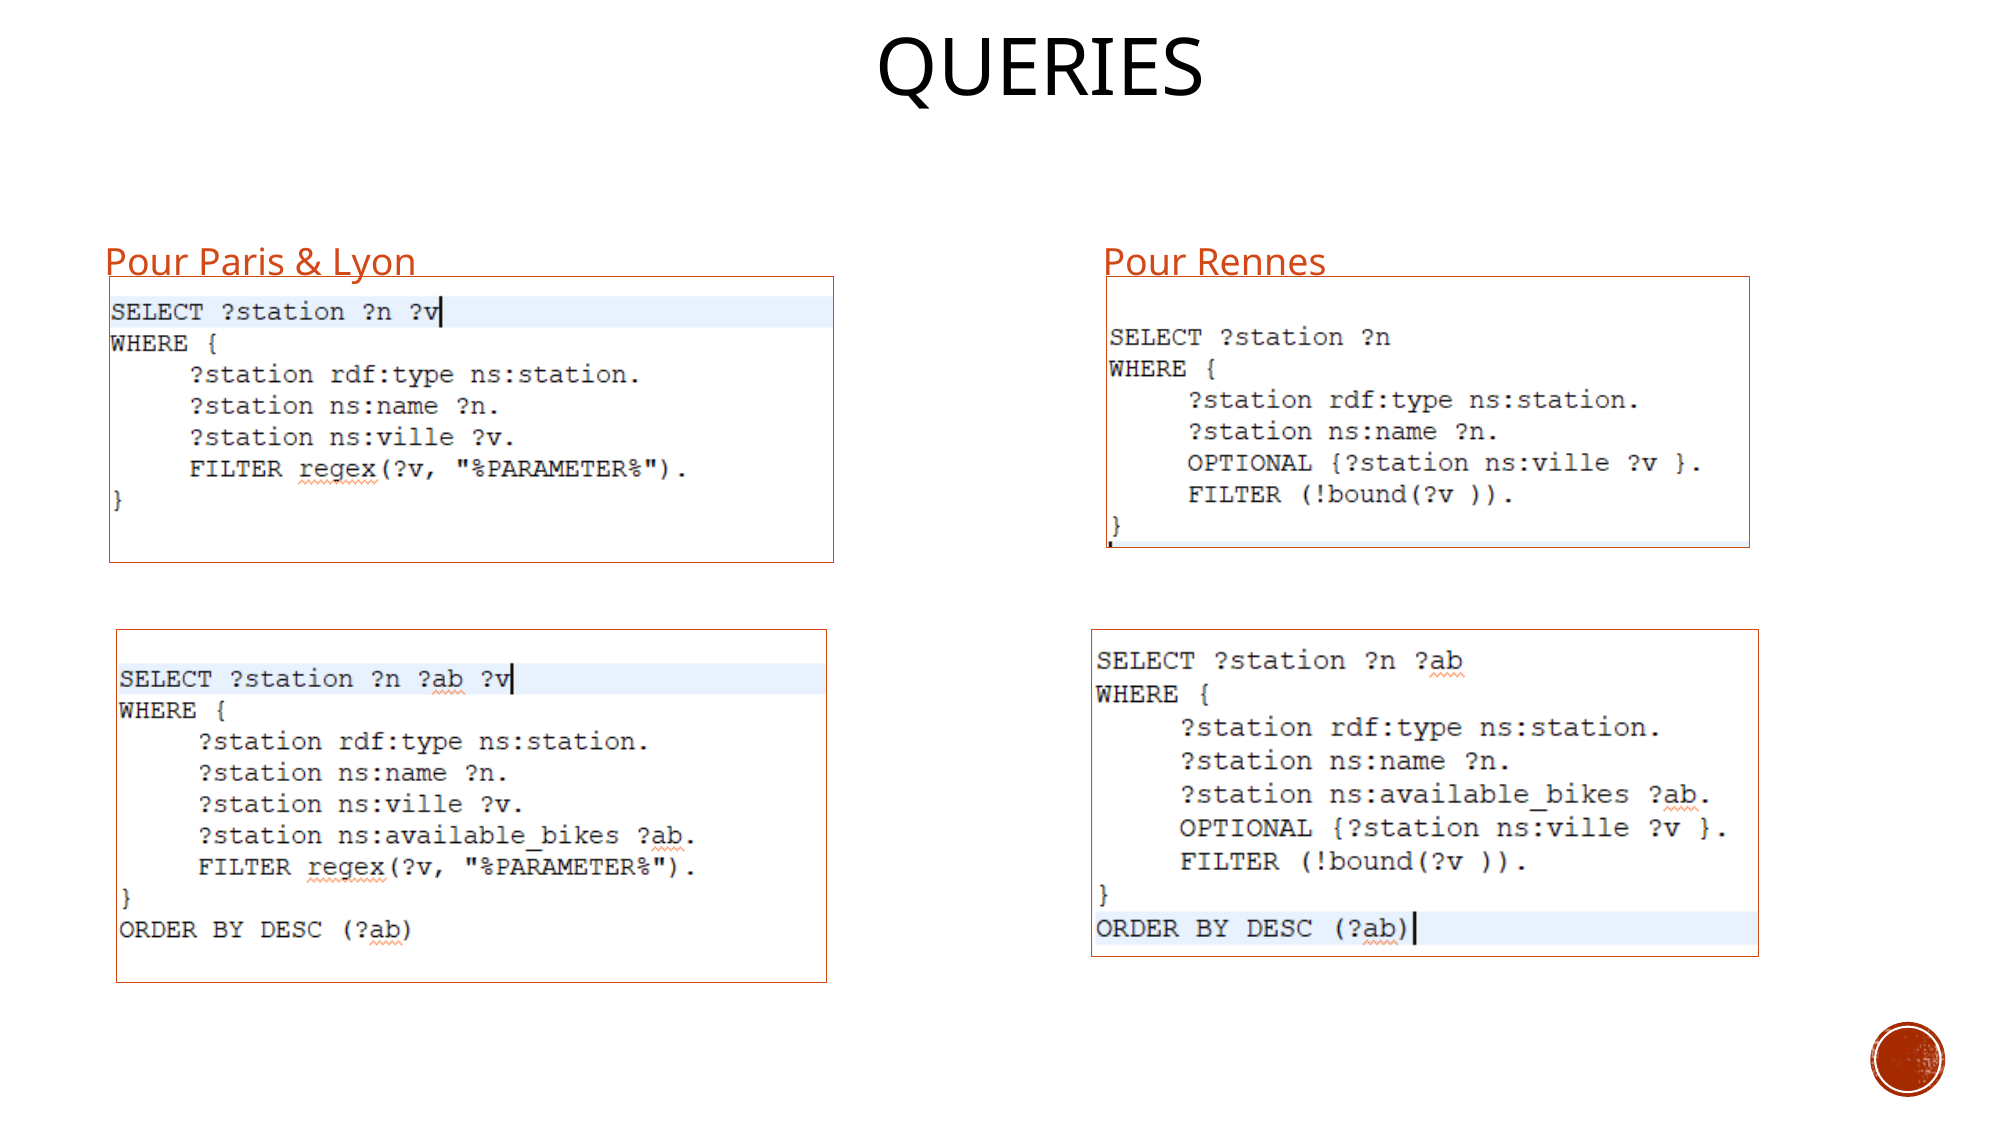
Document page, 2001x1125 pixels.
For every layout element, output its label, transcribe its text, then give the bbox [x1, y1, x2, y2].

title Queries [860, 0, 1234, 140]
text_box Pour Paris & Lyon [89, 230, 442, 291]
picture [1092, 630, 1758, 956]
picture [110, 277, 833, 562]
text_box Pour Rennes [1087, 230, 1352, 291]
picture [1107, 277, 1749, 547]
picture [117, 630, 826, 982]
